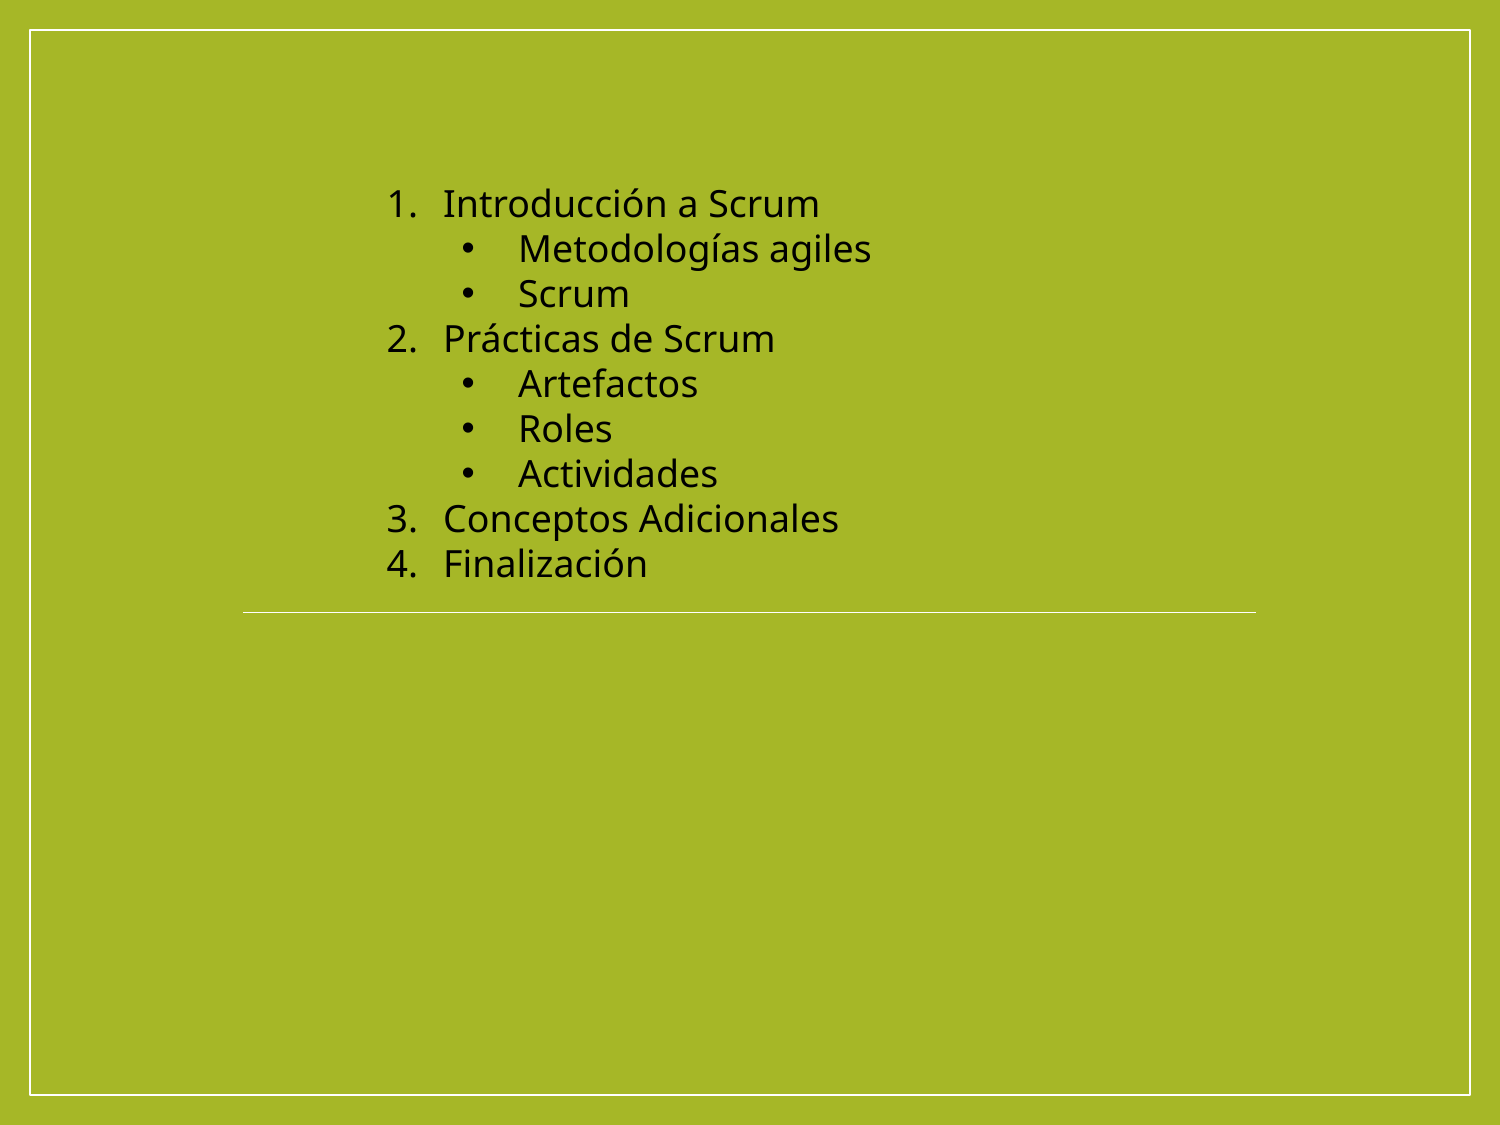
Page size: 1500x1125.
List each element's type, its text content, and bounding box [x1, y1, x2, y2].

text_box Introducción a Scrum Metodologías agiles Scrum Prácticas de Scrum Artefactos Roles Actividades Conceptos Adicionales Finalización [371, 172, 1022, 593]
